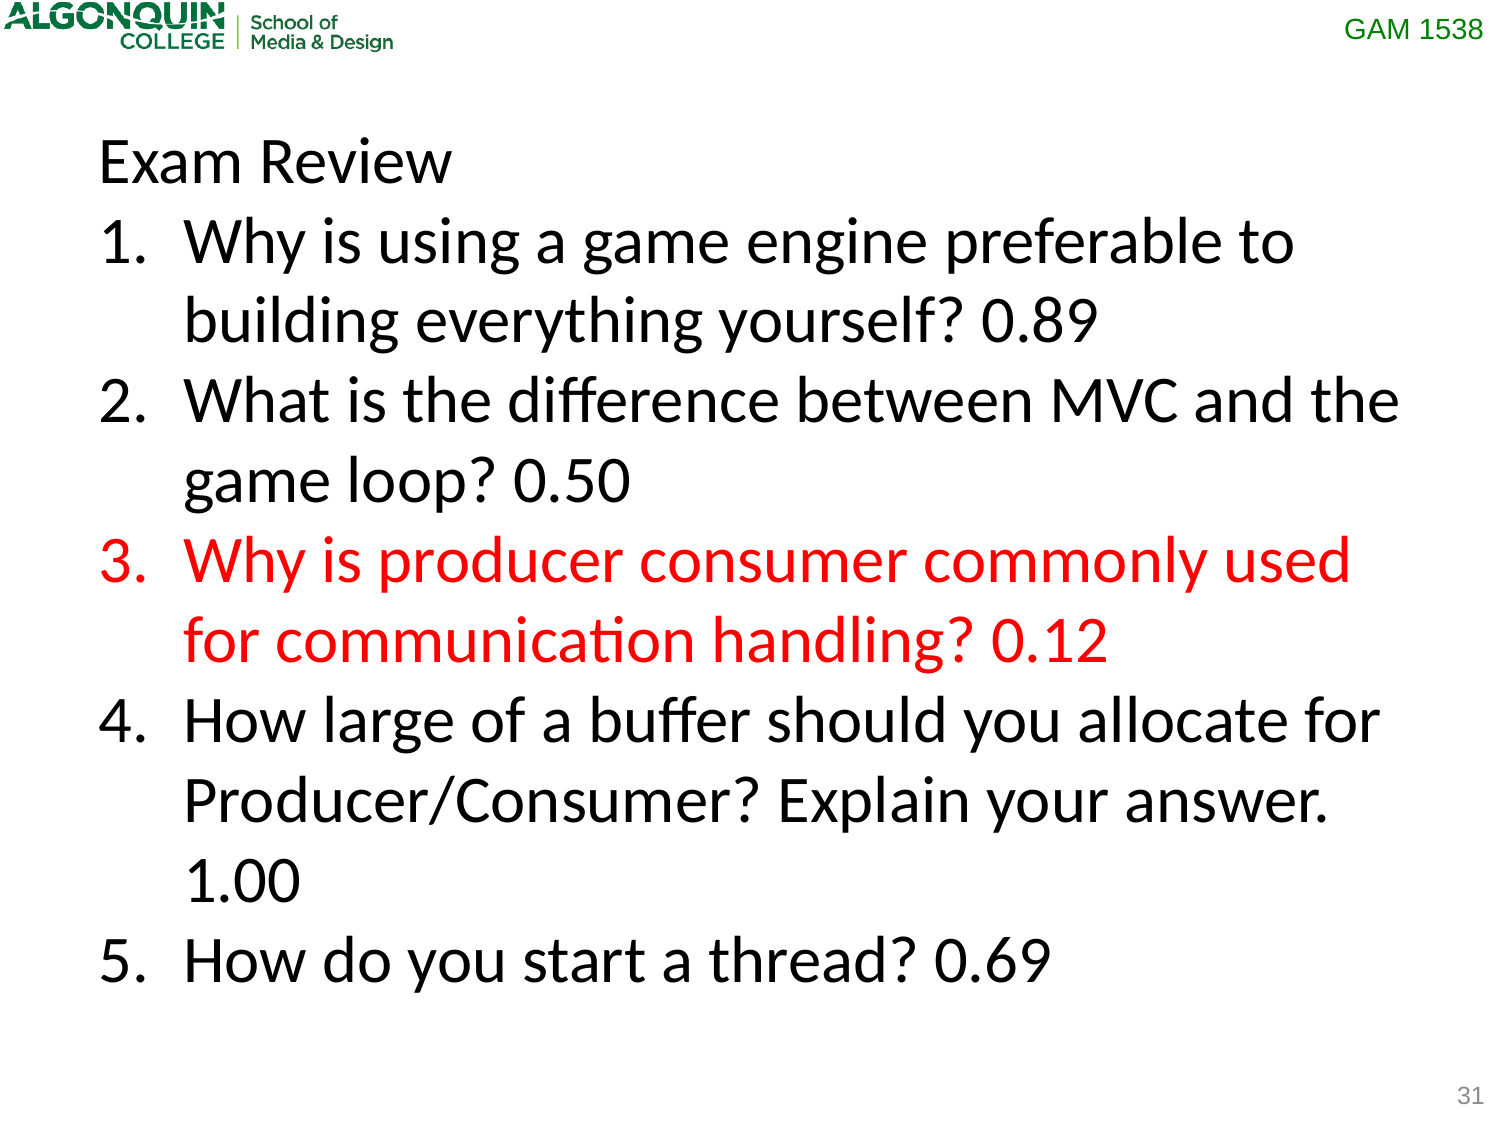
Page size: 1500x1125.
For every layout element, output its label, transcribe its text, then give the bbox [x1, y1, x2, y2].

text_box Exam Review Why is using a game engine preferable to building everything yourself? 0.89 What is the difference between MVC and the game loop? 0.50 Why is producer consumer commonly used for communication handling? 0.12 How large of a buffer should you allocate for Producer/Consumer? Explain your answer. 1.00 How do you start a thread? 0.69 [83, 109, 1434, 1004]
picture [0, 0, 399, 54]
slide_number 31 [1149, 1065, 1500, 1125]
